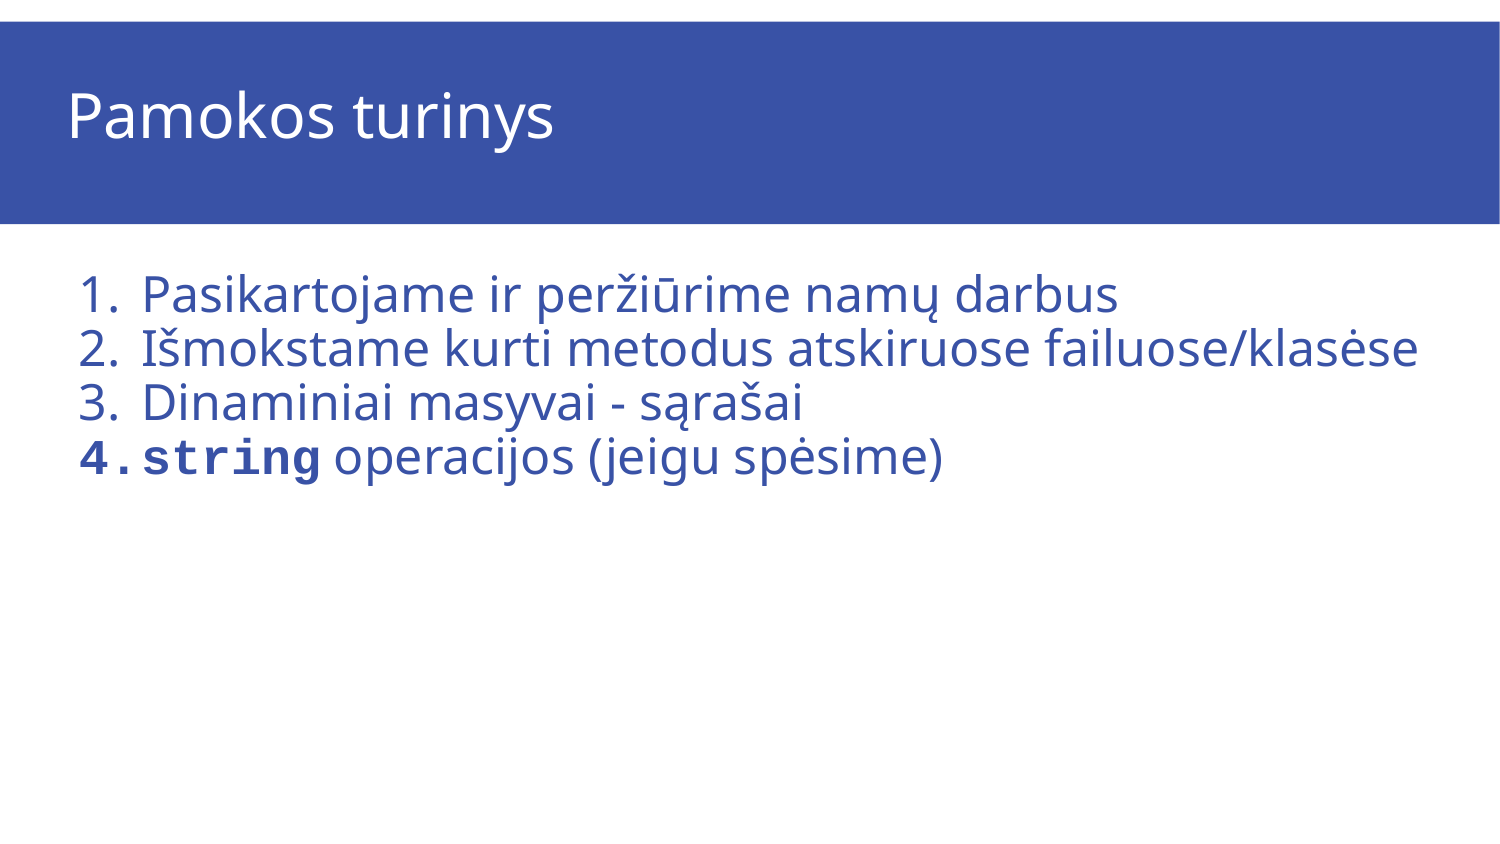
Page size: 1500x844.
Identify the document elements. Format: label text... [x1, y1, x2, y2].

title Pamokos turinys [51, 72, 1449, 167]
list Pasikartojame ir peržiūrime namų darbus Išmokstame kurti metodus atskiruose failuose/klasėse Dinaminiai masyvai - sąrašai string operacijos (jeigu spėsime) [51, 254, 1449, 756]
